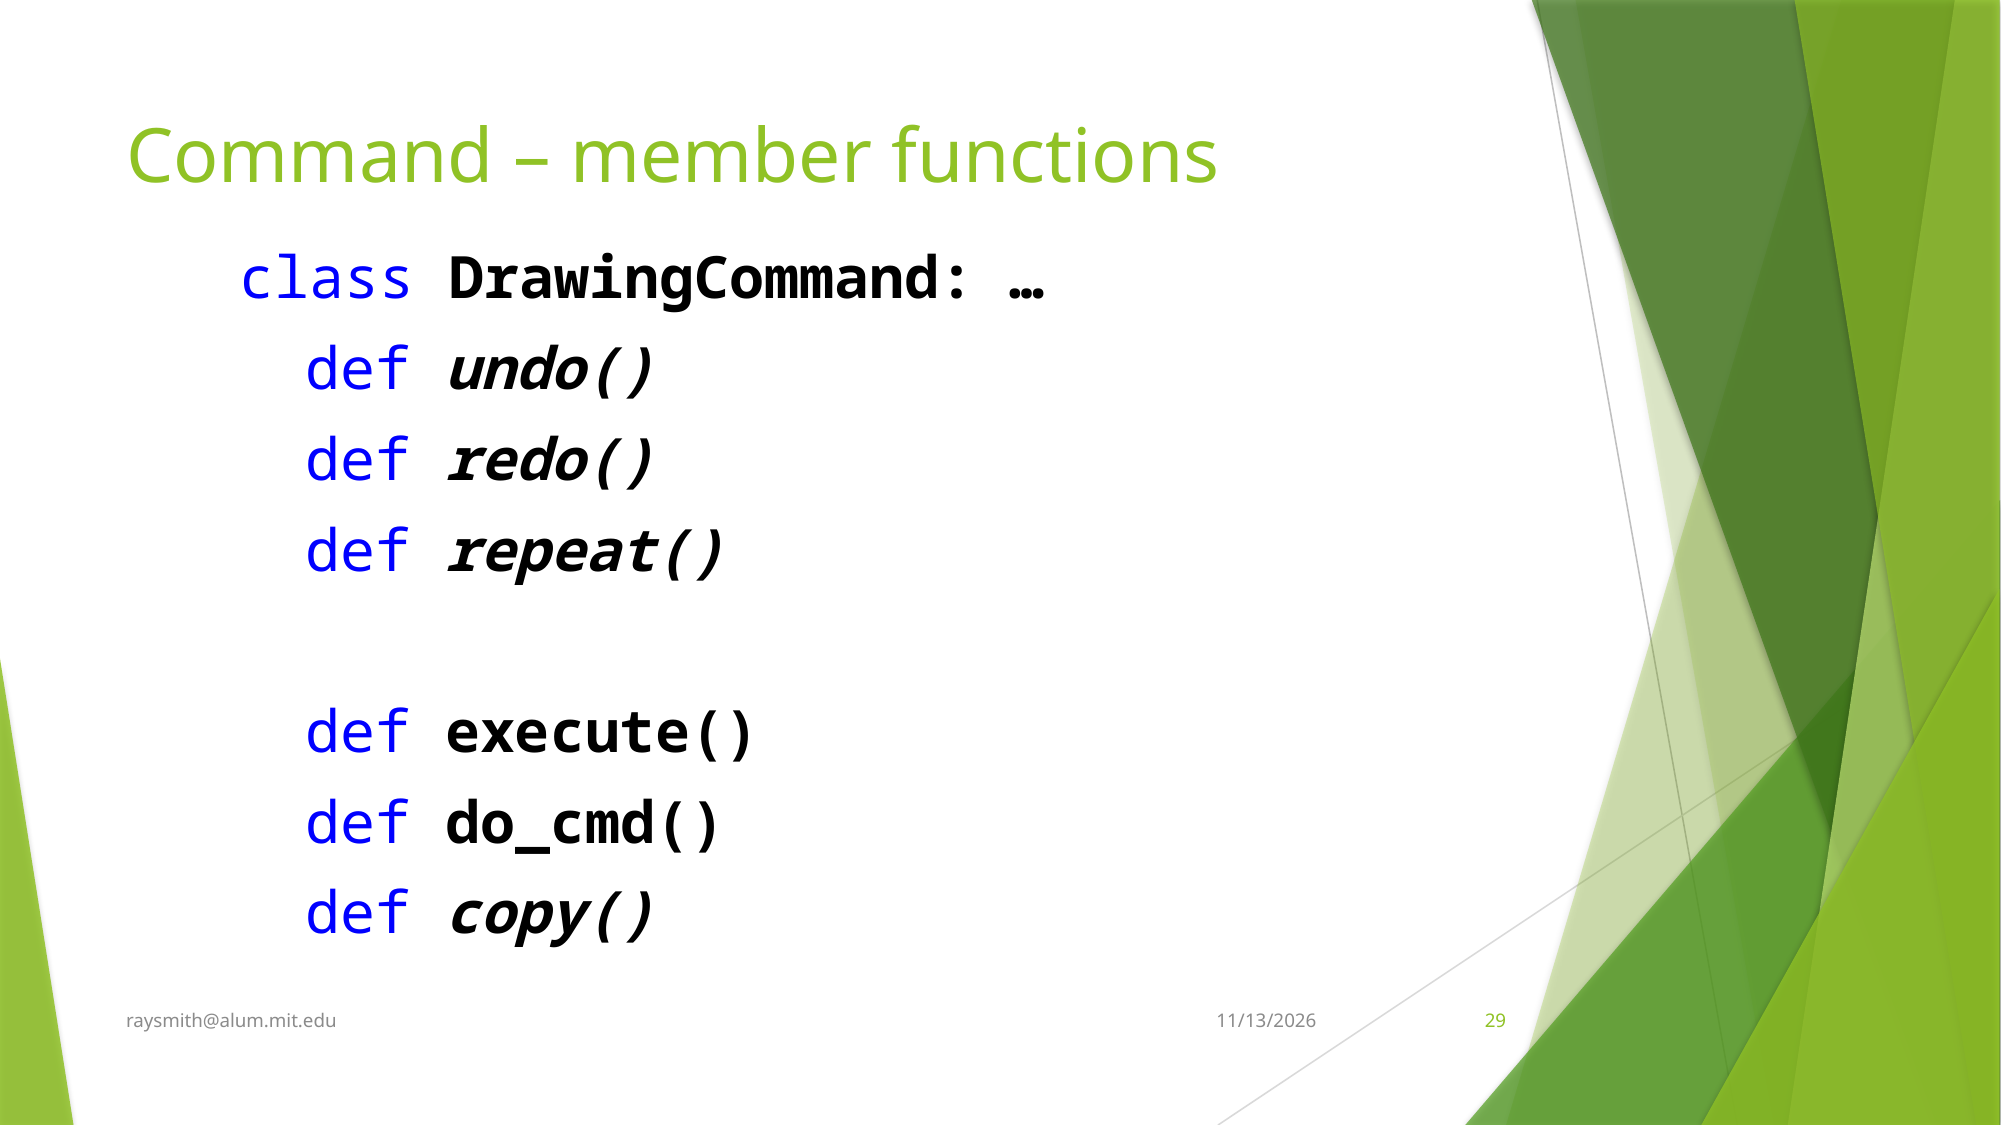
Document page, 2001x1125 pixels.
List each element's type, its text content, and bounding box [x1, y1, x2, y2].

slide_number 29 [1409, 991, 1522, 1051]
list class DrawingCommand: … def undo() def redo() def repeat() def execute() def do_cmd() def copy() [224, 233, 1635, 991]
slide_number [1181, 991, 1332, 1051]
footer raysmith@alum.mit.edu [111, 991, 1145, 1051]
title Command – member functions [111, 99, 1522, 317]
